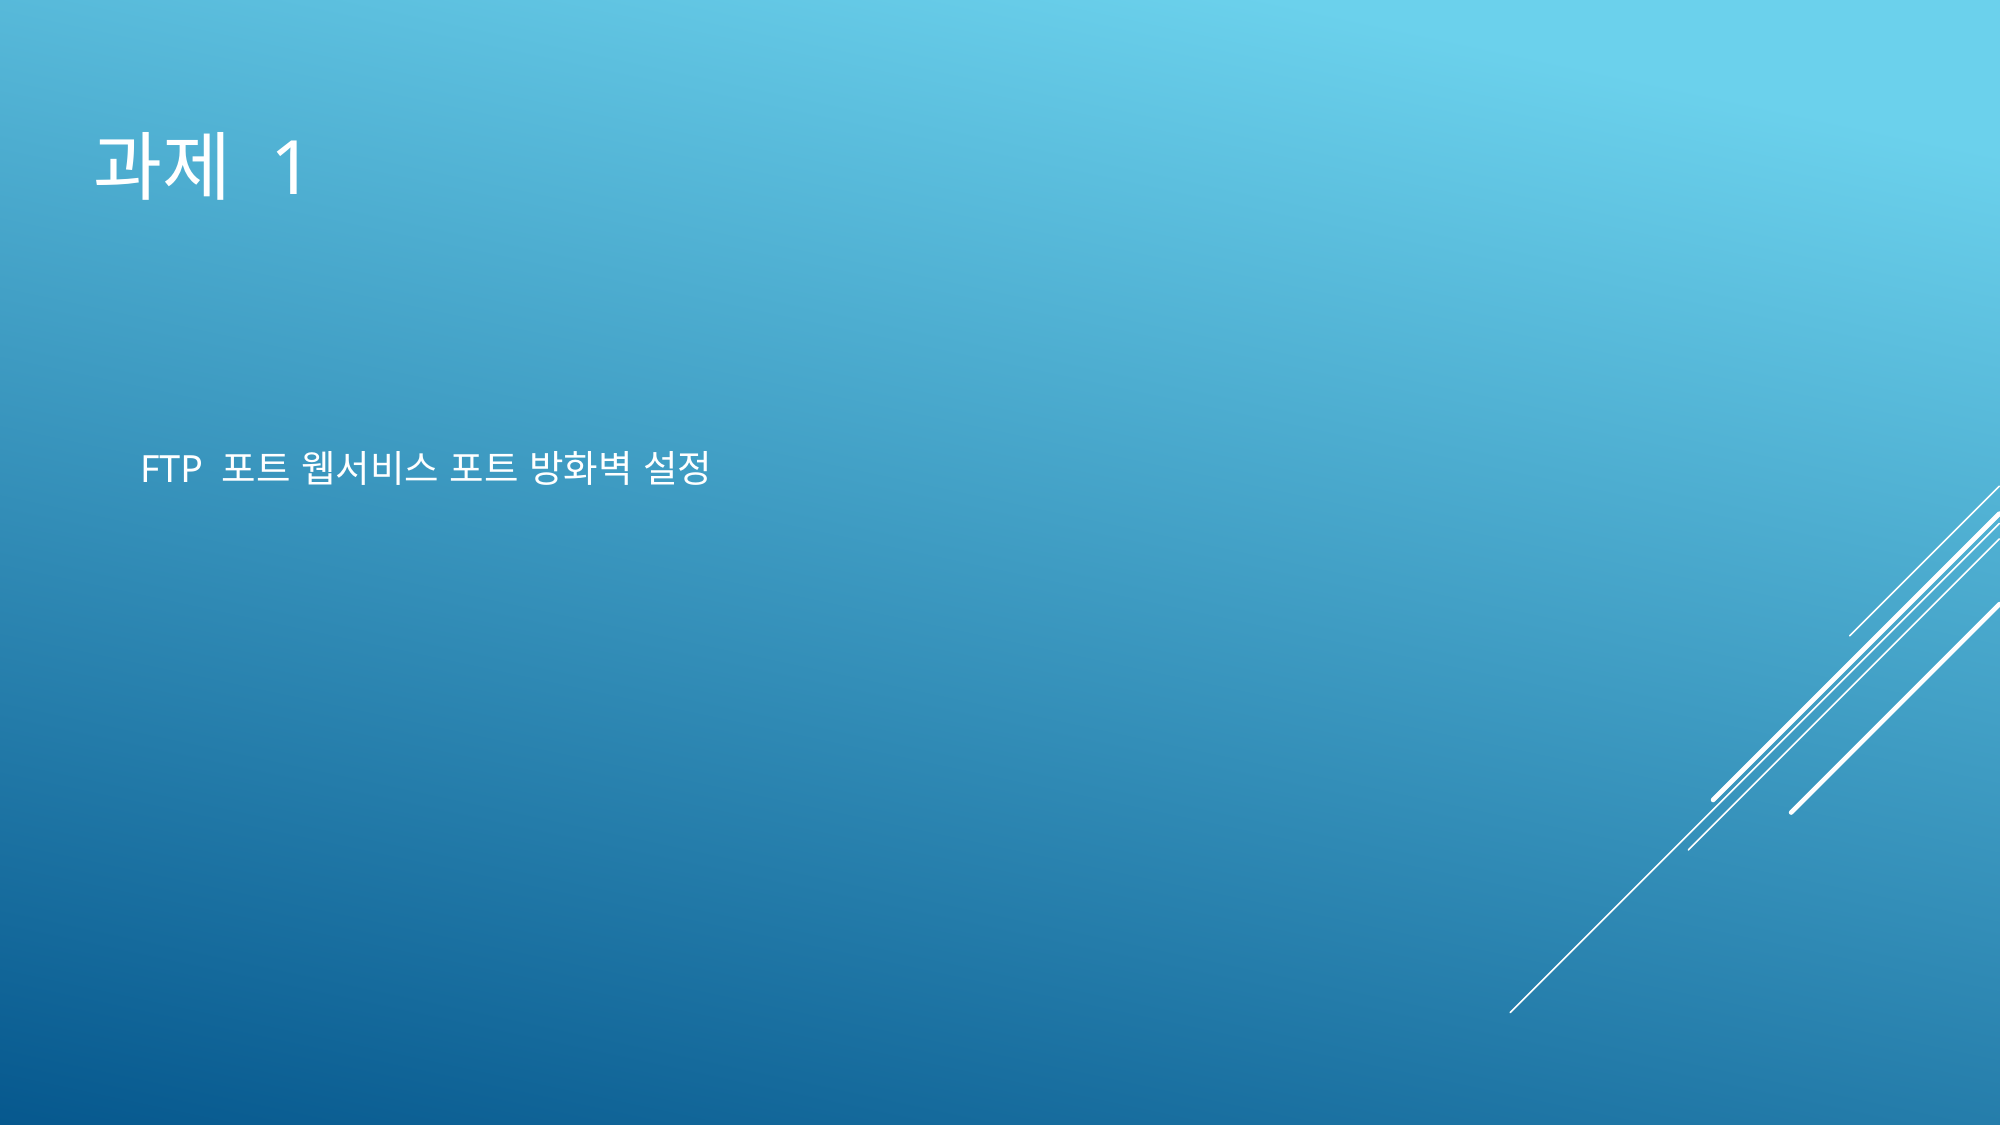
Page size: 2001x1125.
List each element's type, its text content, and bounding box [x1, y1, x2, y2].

text_box FTP 포트 웹서비스 포트 방화벽 설정 [125, 437, 728, 543]
title 과제 1 [78, 40, 1479, 288]
